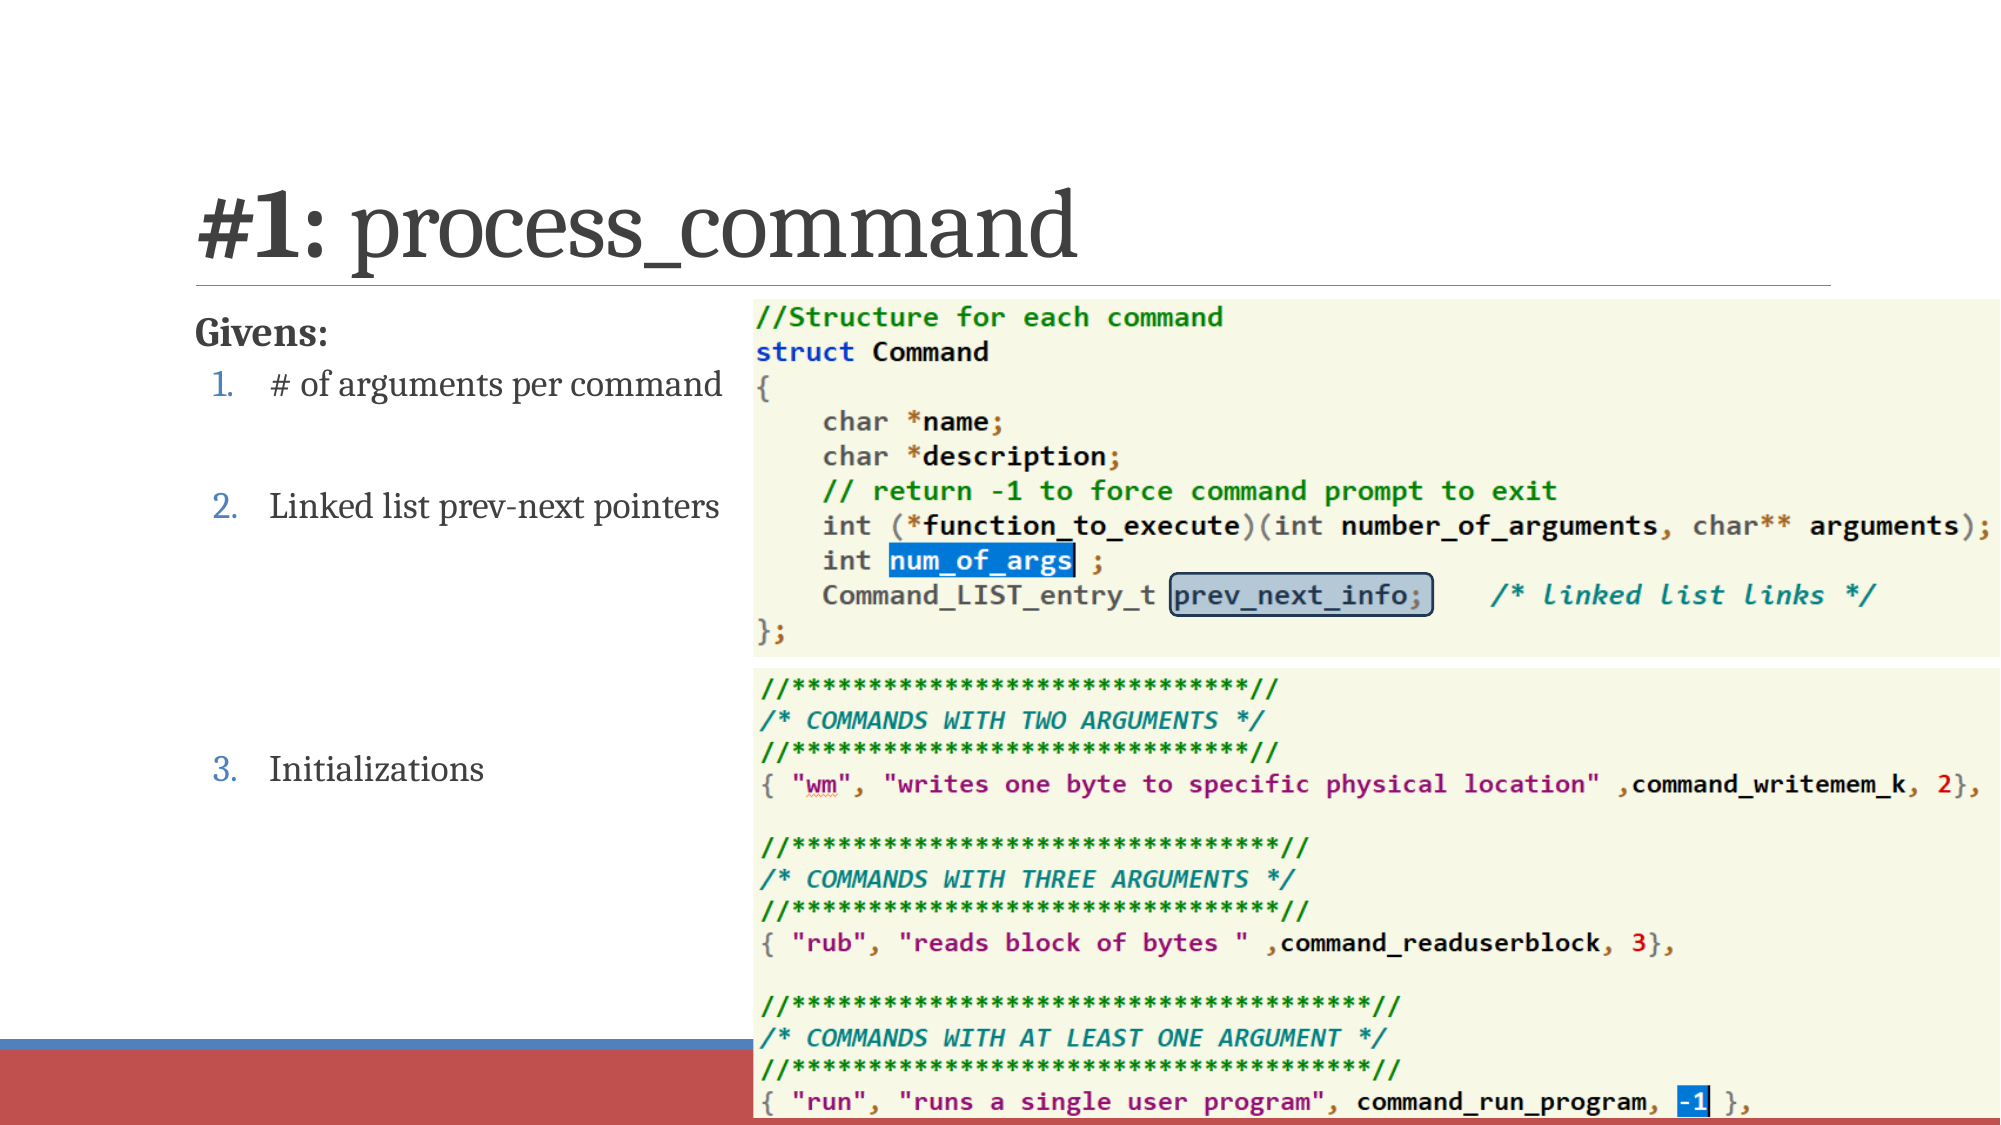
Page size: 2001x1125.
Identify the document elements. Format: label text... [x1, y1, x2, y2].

list Givens: # of arguments per command Linked list prev-next pointers Initializations [180, 302, 754, 1040]
title #1: process_command [180, 47, 1830, 285]
picture [752, 667, 2000, 1119]
picture [752, 299, 2000, 658]
